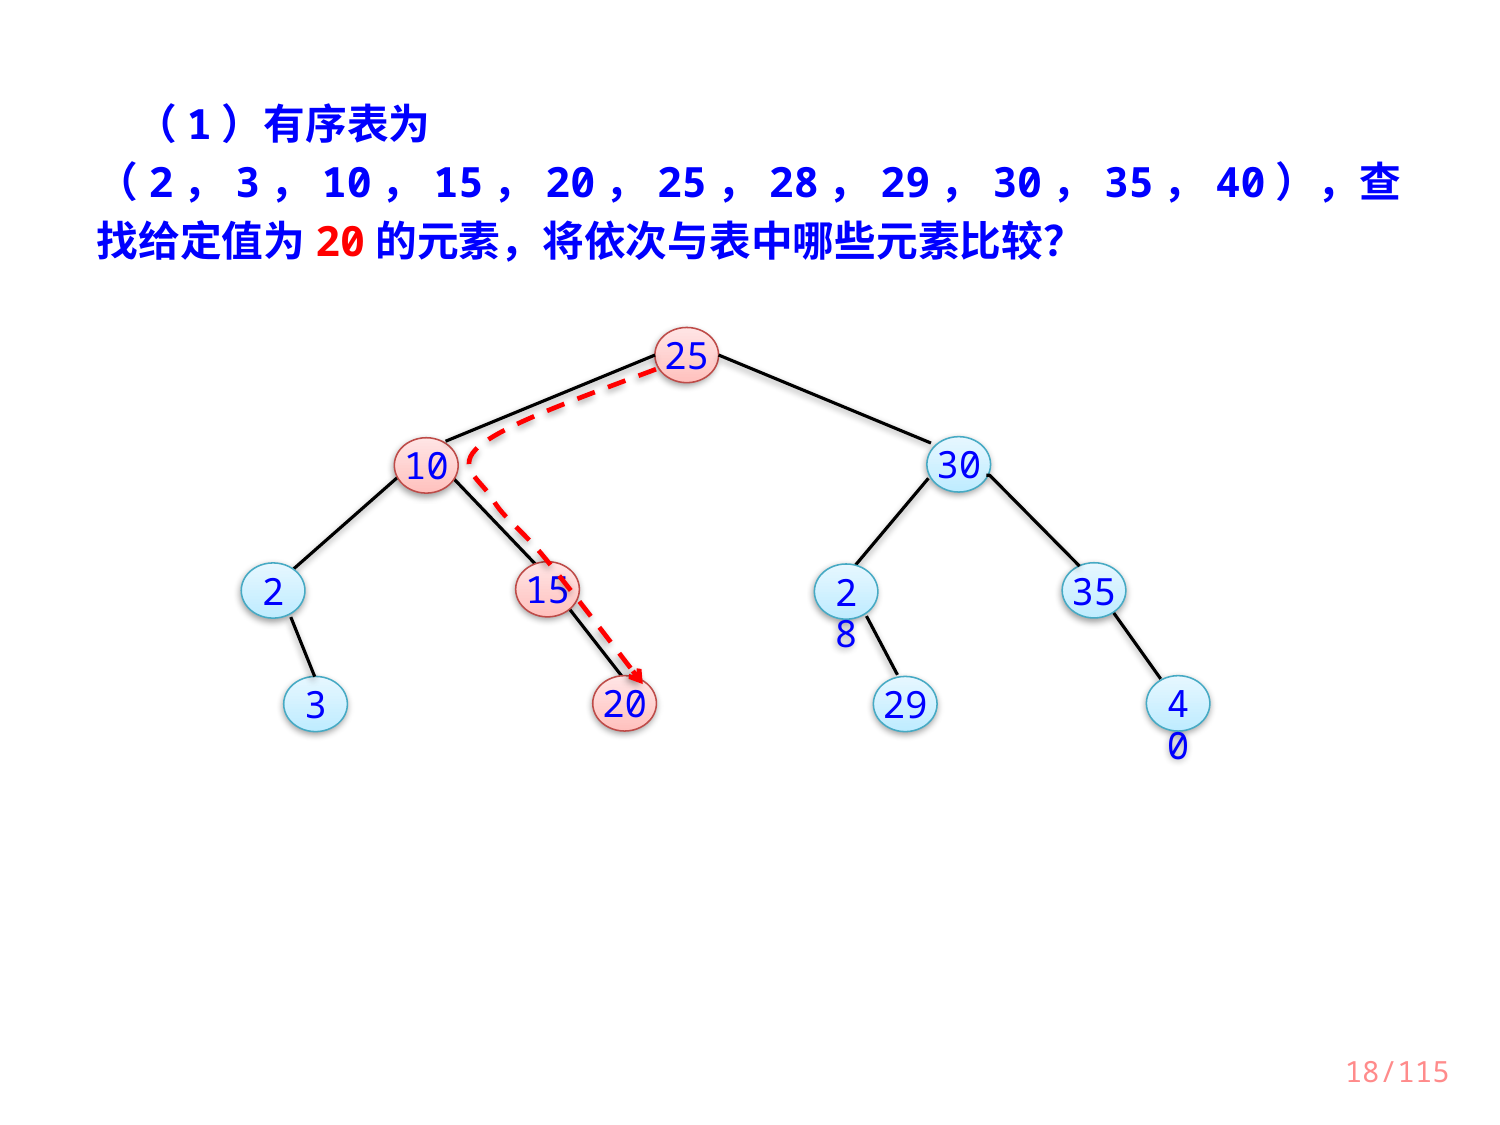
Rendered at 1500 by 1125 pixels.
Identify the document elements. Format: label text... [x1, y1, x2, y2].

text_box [240, 327, 1211, 732]
text_box （1）有序表为（2，3，10，15，20，25，28，29，30，35，40），查找给定值为20的元素，将依次与表中哪些元素比较？ [81, 81, 1418, 272]
slide_number 18/115 [1293, 1042, 1465, 1103]
